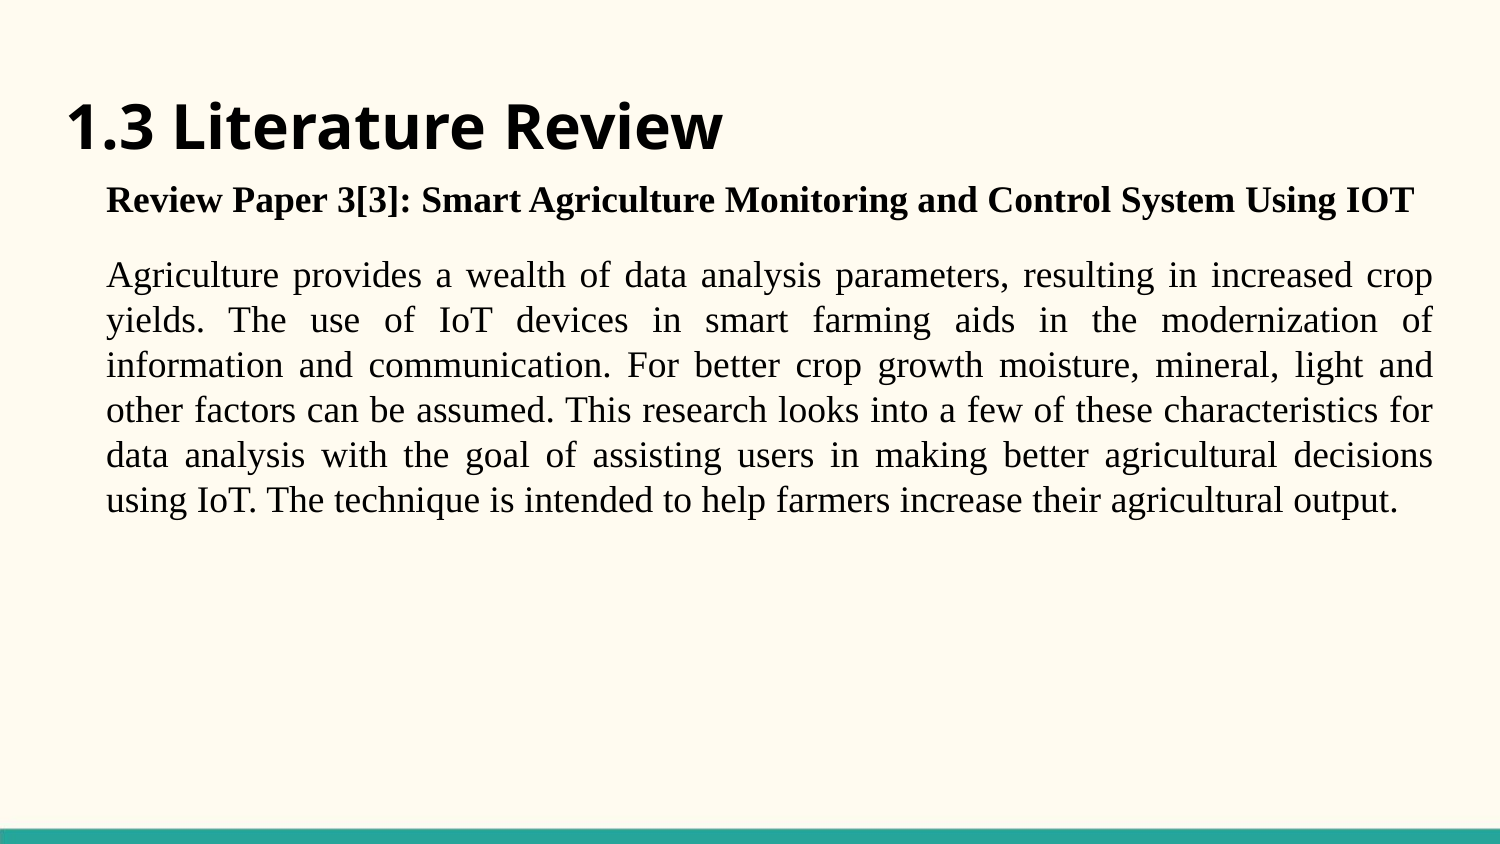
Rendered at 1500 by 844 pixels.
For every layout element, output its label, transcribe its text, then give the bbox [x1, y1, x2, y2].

text_box [0, 0, 1500, 844]
text_box 1.3 Literature Review [65, 92, 750, 162]
text_box Review Paper 3[3]: Smart Agriculture Monitoring and Control System Using IOT Agriculture provides a wealth of data analysis parameters, resulting in increased crop yields. The use of IoT devices in smart farming aids in the modernization of information and communication. For better crop growth moisture, mineral, light and other factors can be assumed. This research looks into a few of these characteristics for data analysis with the goal of assisting users in making better agricultural decisions using IoT. The technique is intended to help farmers increase their agricultural output. [106, 174, 1436, 520]
